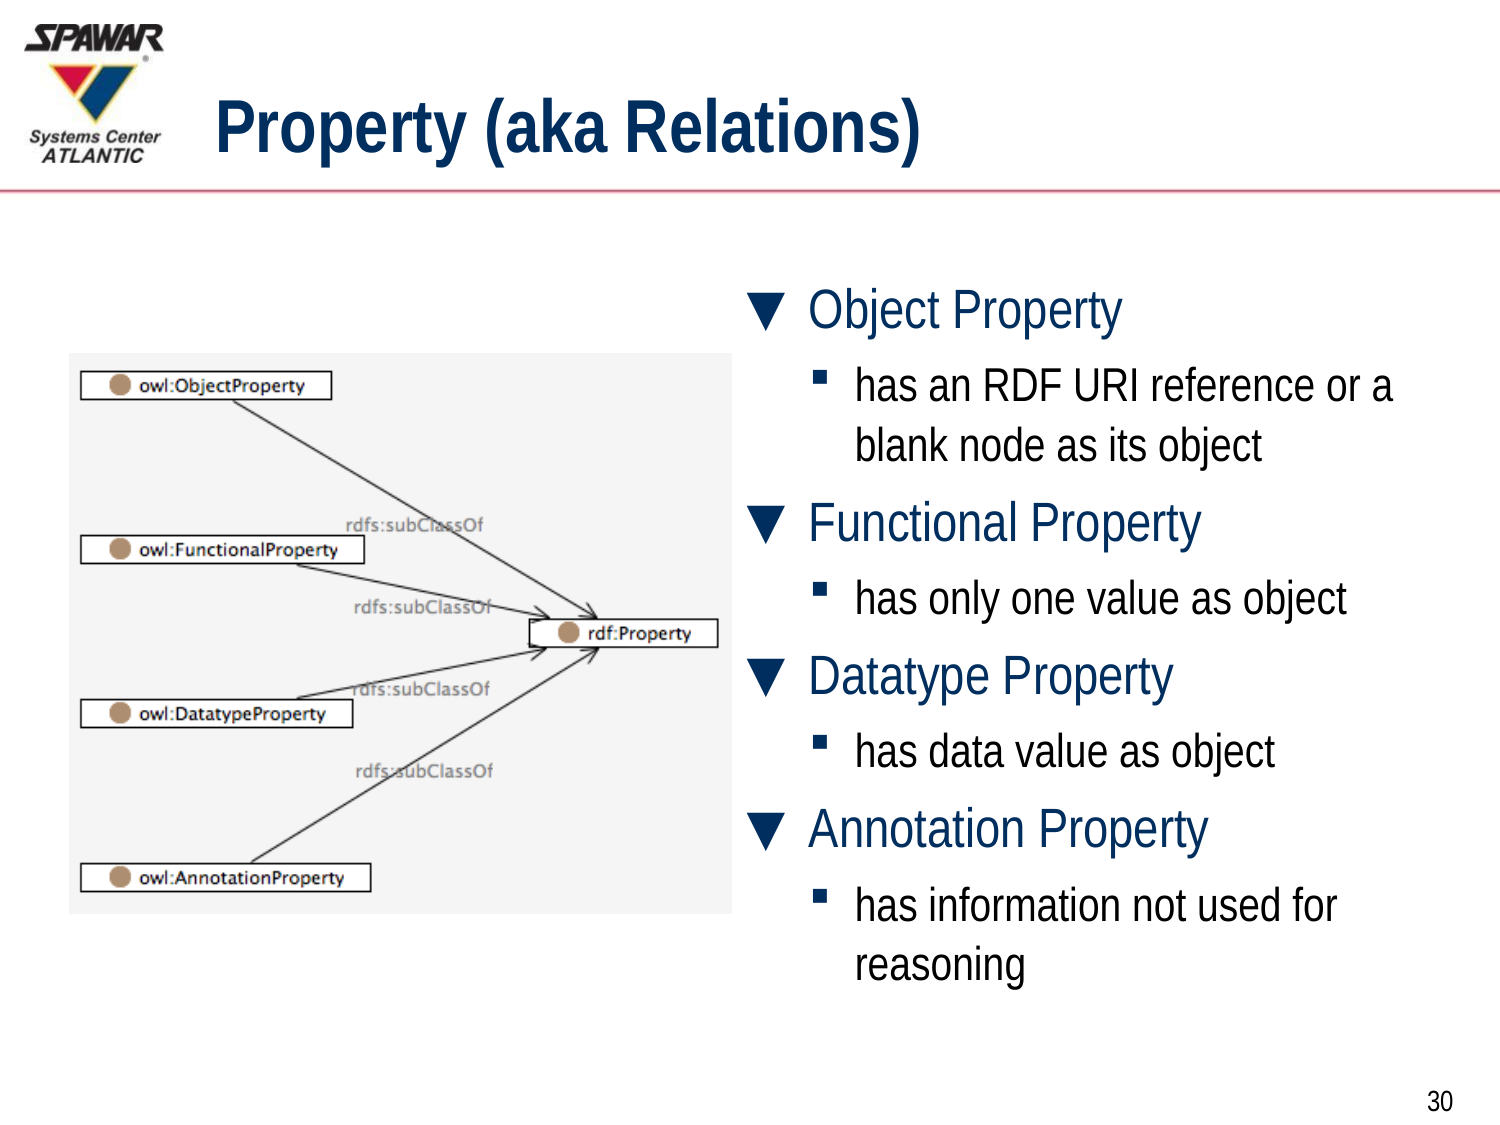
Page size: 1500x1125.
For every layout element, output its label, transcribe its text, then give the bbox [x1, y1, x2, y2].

picture [24, 24, 164, 163]
list Object Property has an RDF URI reference or a blank node as its object Functional Property has only one value as object Datatype Property has data value as object Annotation Property has information not used for reasoning [732, 262, 1451, 1006]
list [68, 262, 732, 1006]
title Property (aka Relations) [199, 32, 1426, 176]
picture [0, 187, 1500, 200]
